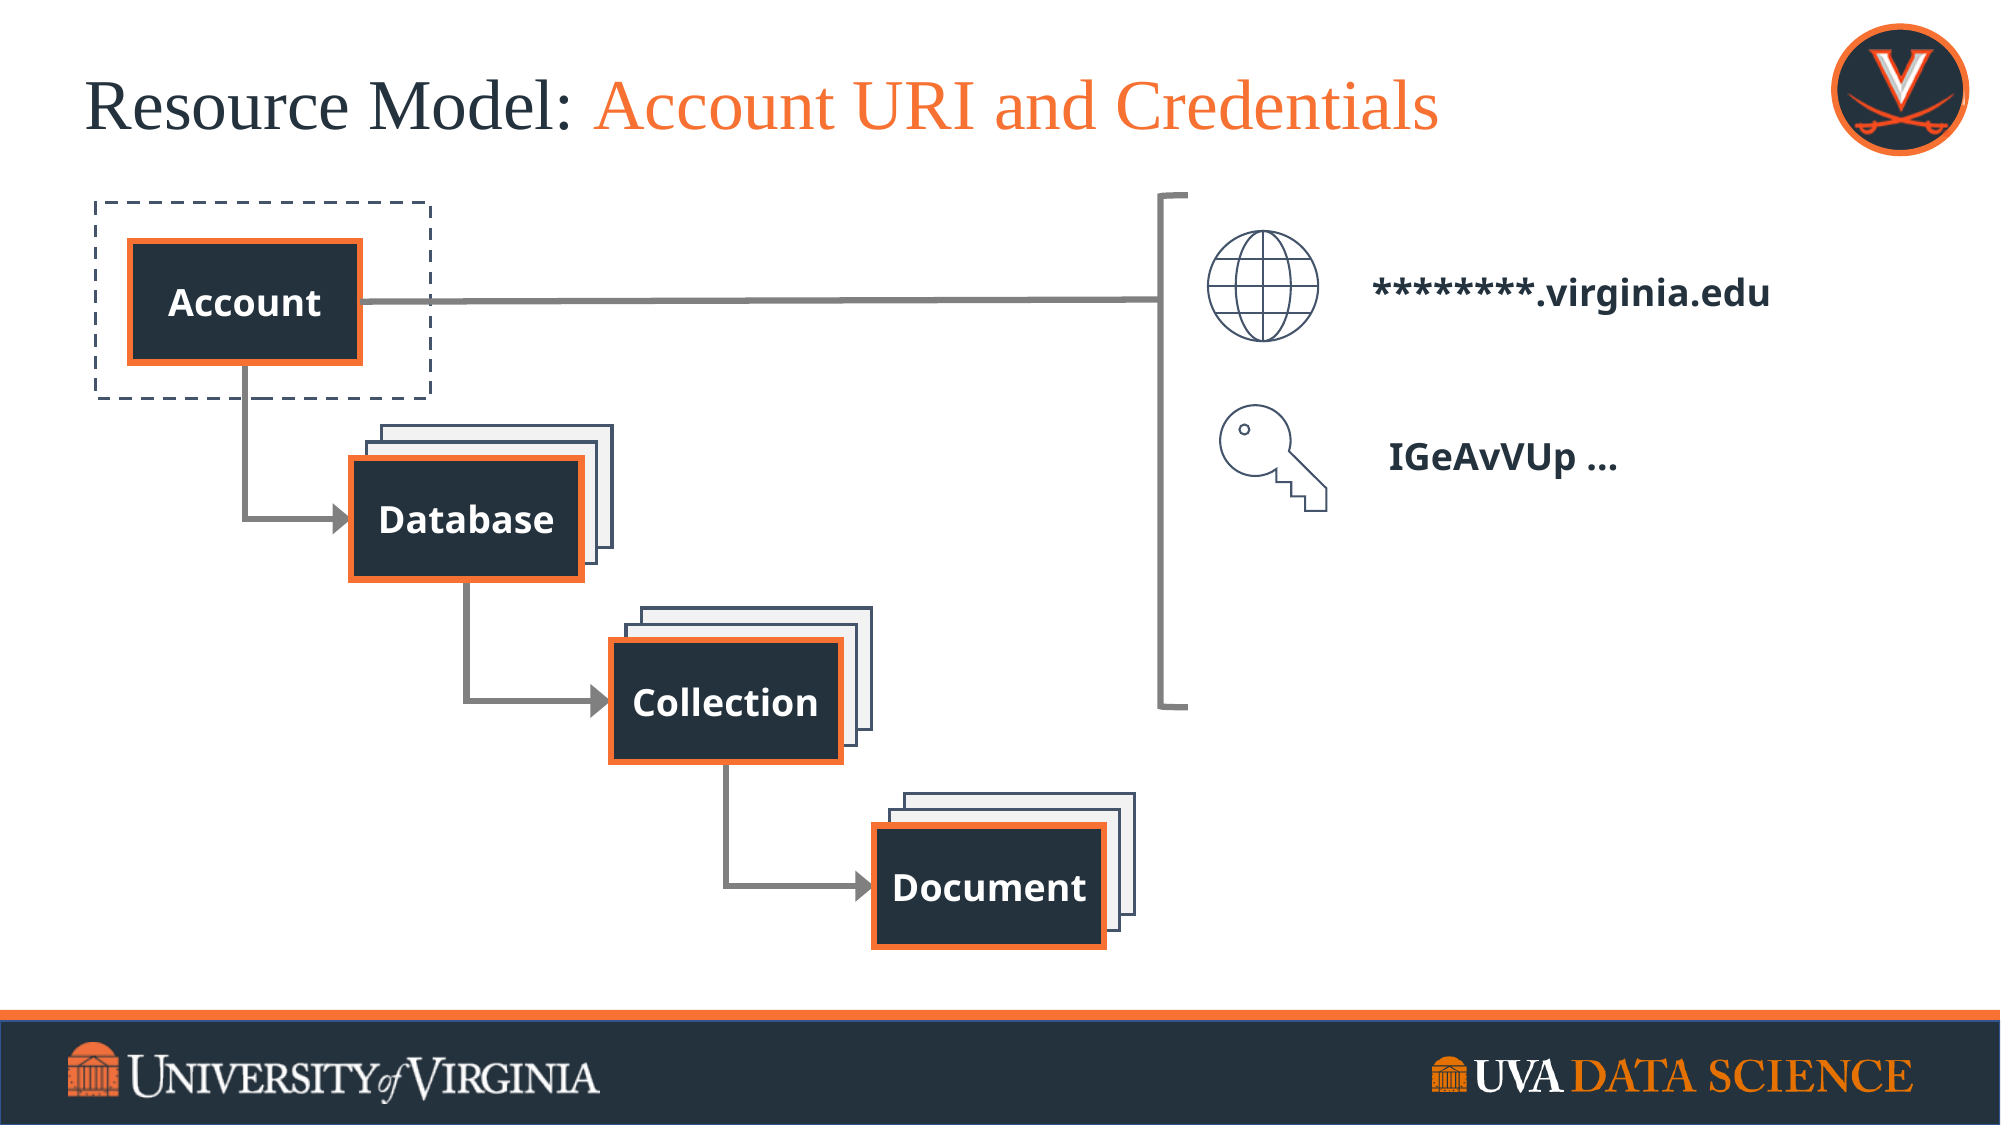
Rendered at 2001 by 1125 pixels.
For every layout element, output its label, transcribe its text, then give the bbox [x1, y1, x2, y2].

text_box [95, 202, 432, 399]
picture [1846, 48, 1965, 139]
title Resource Model: Account URI and Credentials [69, 59, 1755, 154]
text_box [874, 793, 1135, 947]
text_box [737, 762, 863, 899]
text_box IGeAvVUp … [1374, 425, 1701, 486]
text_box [477, 580, 600, 713]
text_box [1220, 405, 1327, 511]
text_box ********.virginia.edu [1357, 261, 1820, 322]
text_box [351, 425, 613, 580]
picture [68, 1042, 600, 1104]
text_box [610, 607, 872, 762]
picture [1416, 1042, 1927, 1108]
text_box [1160, 194, 1188, 708]
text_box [1207, 230, 1319, 342]
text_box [219, 387, 377, 494]
